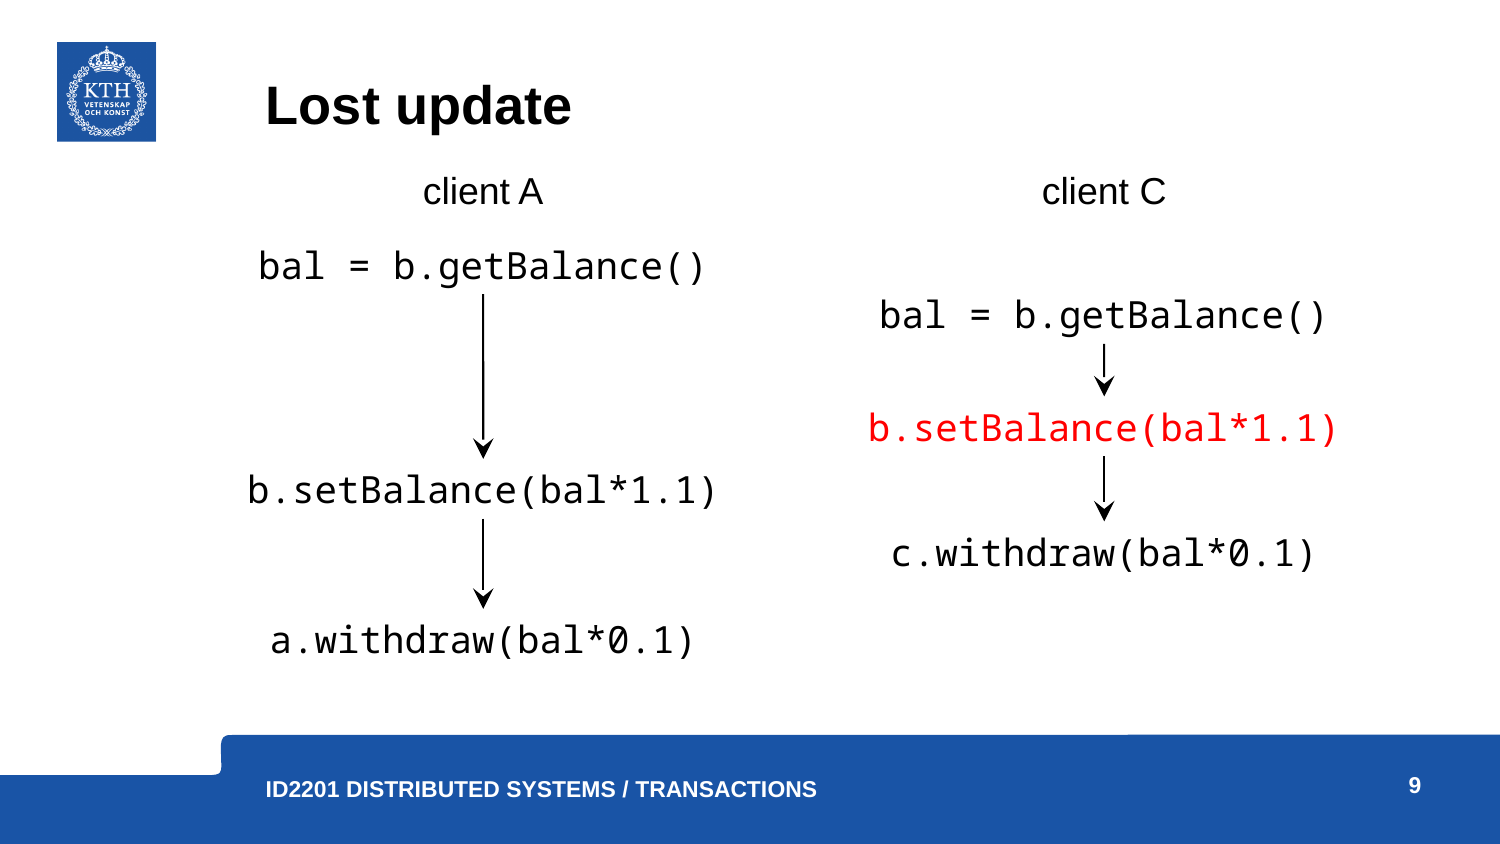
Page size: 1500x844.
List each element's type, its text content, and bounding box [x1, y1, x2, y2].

text_box client C [1026, 159, 1182, 220]
text_box c.withdraw(bal*0.1) [875, 521, 1333, 582]
title Lost update [265, 53, 1404, 136]
text_box bal = b.getBalance() [243, 234, 723, 295]
text_box bal = b.getBalance() [864, 283, 1344, 344]
slide_number 9 [1340, 775, 1428, 820]
text_box client A [408, 159, 559, 220]
footer ID2201 Distributed Systems / Transactions [265, 783, 1329, 828]
text_box b.setBalance(bal*1.1) [853, 396, 1356, 457]
picture [57, 42, 157, 142]
text_box b.setBalance(bal*1.1) [232, 458, 735, 519]
text_box a.withdraw(bal*0.1) [254, 608, 712, 669]
